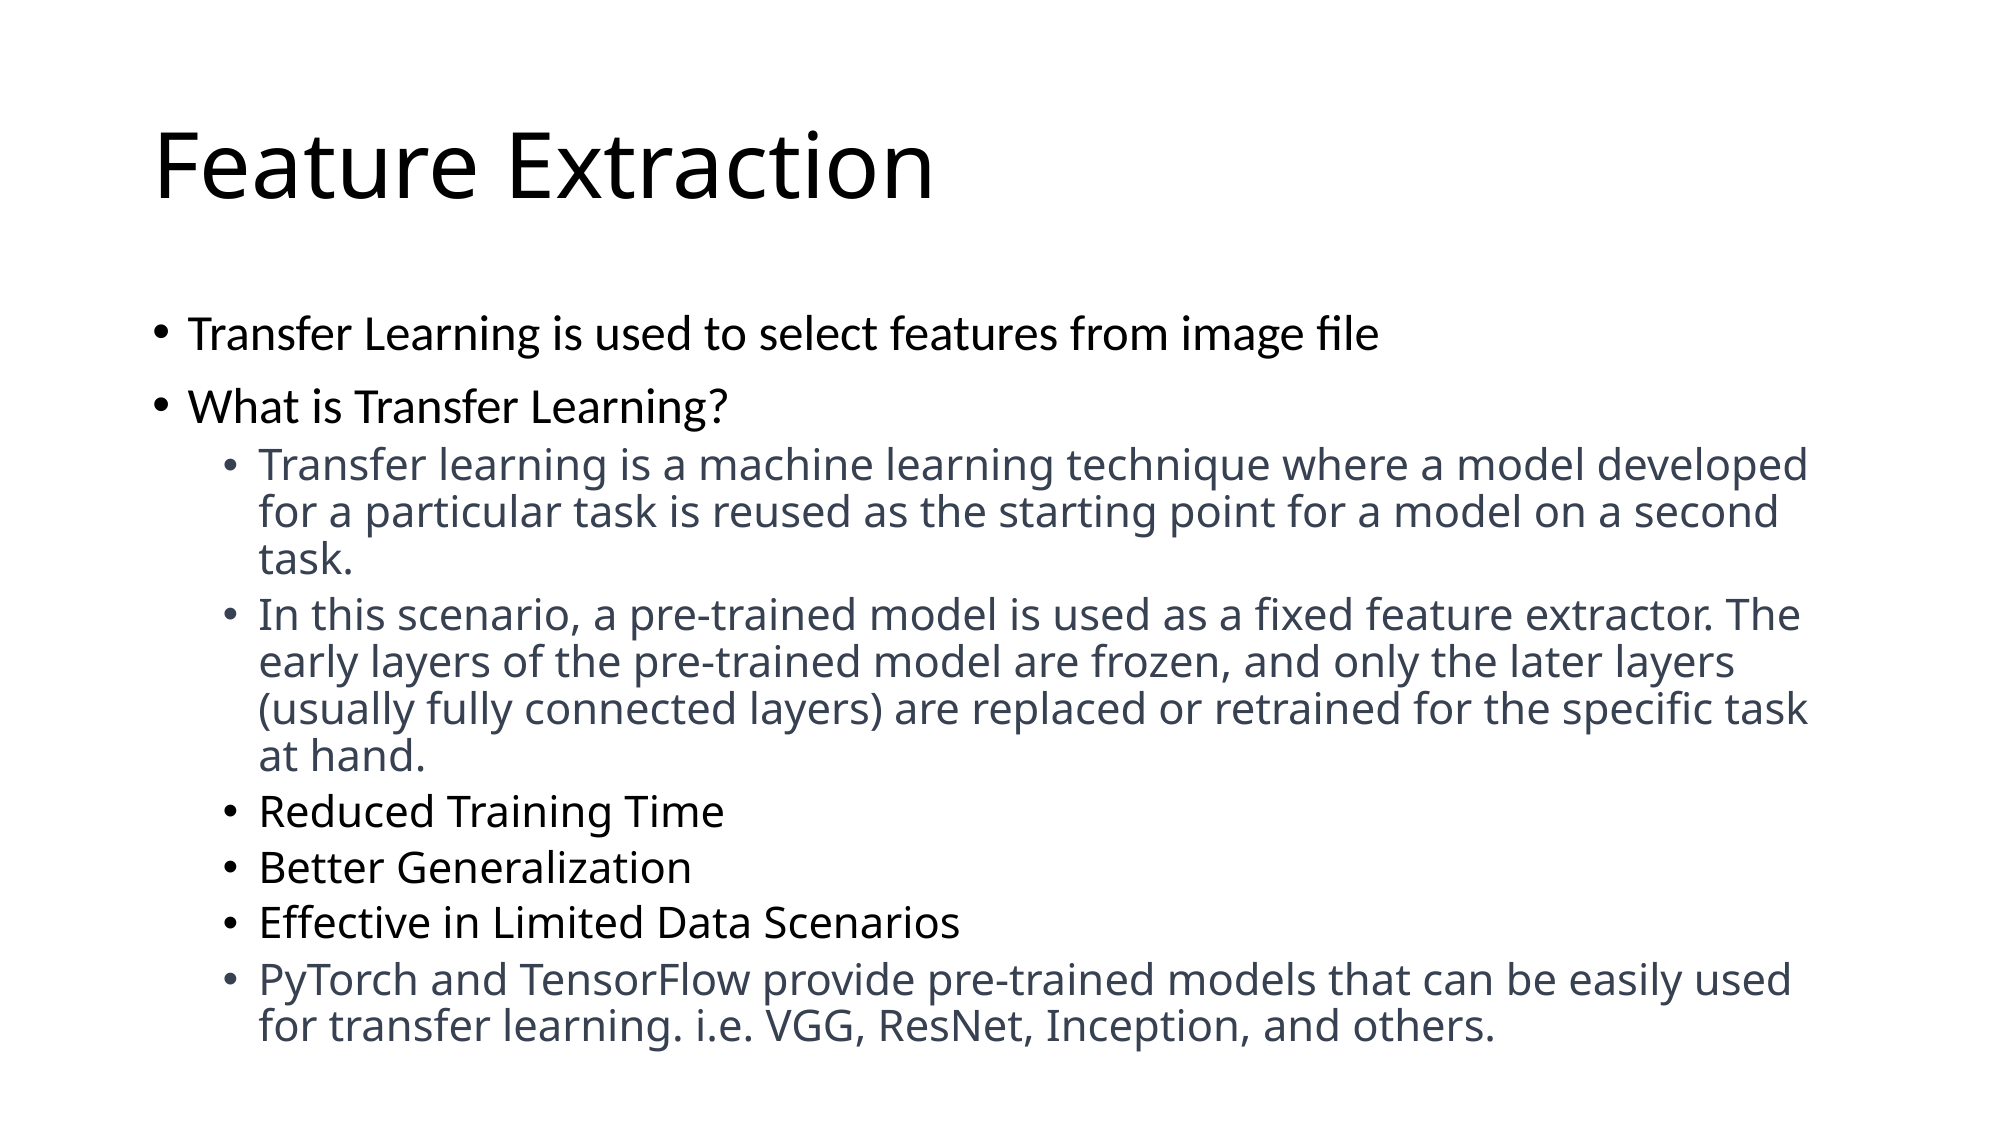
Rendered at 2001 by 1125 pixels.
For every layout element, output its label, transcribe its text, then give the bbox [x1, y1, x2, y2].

title Feature Extraction [137, 59, 1863, 278]
list Transfer Learning is used to select features from image file What is Transfer Learning? Transfer learning is a machine learning technique where a model developed for a particular task is reused as the starting point for a model on a second task. In this scenario, a pre-trained model is used as a fixed feature extractor. The early layers of the pre-trained model are frozen, and only the later layers (usually fully connected layers) are replaced or retrained for the specific task at hand. Reduced Training Time Better Generalization Effective in Limited Data Scenarios PyTorch and TensorFlow provide pre-trained models that can be easily used for transfer learning. i.e. VGG, ResNet, Inception, and others. [137, 299, 1863, 1066]
